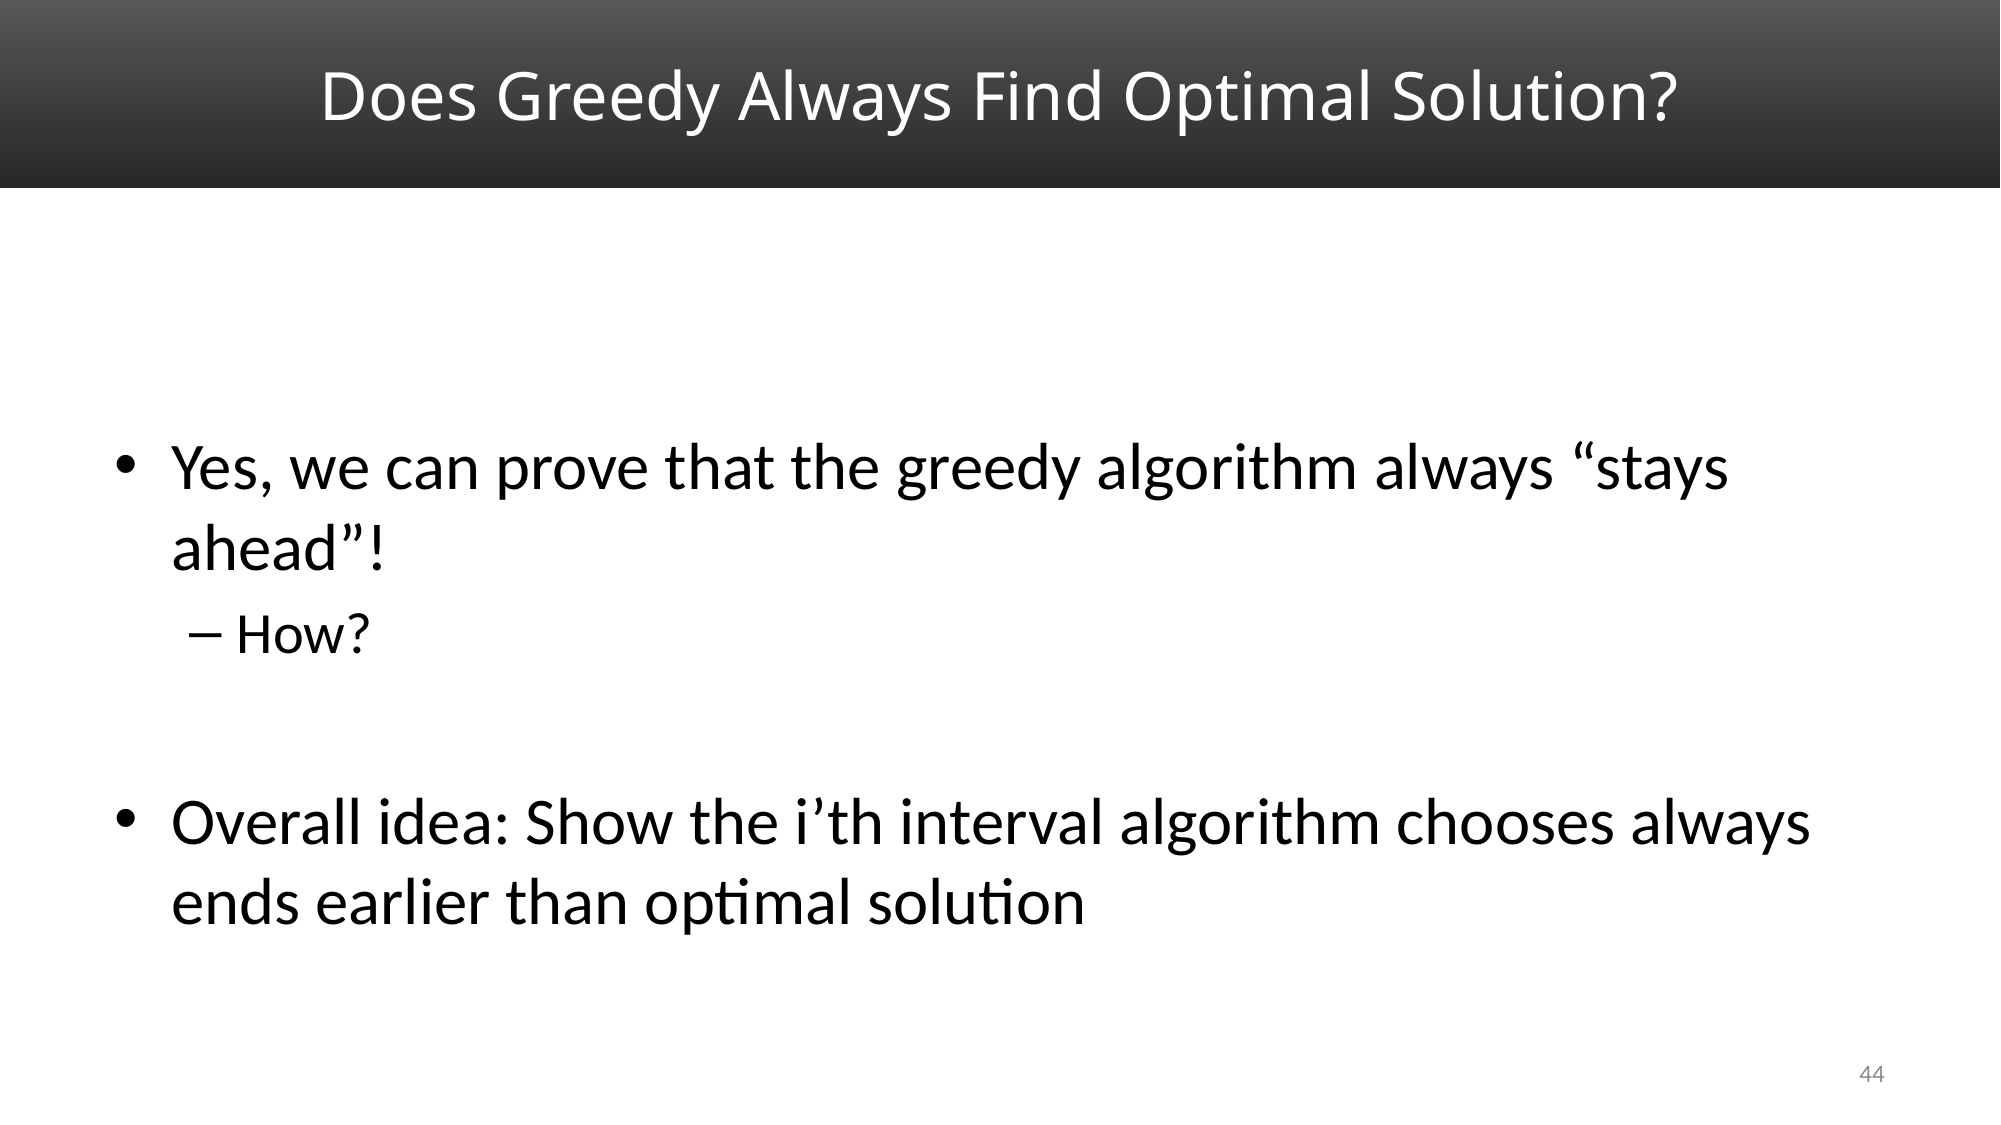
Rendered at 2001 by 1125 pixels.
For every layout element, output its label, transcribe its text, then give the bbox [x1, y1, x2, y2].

slide_number 44 [1433, 1042, 1900, 1103]
list Yes, we can prove that the greedy algorithm always “stays ahead”! How? Overall idea: Show the i’th interval algorithm chooses always ends earlier than optimal solution [99, 262, 1900, 1005]
title Does Greedy Always Find Optimal Solution? [99, 24, 1900, 163]
